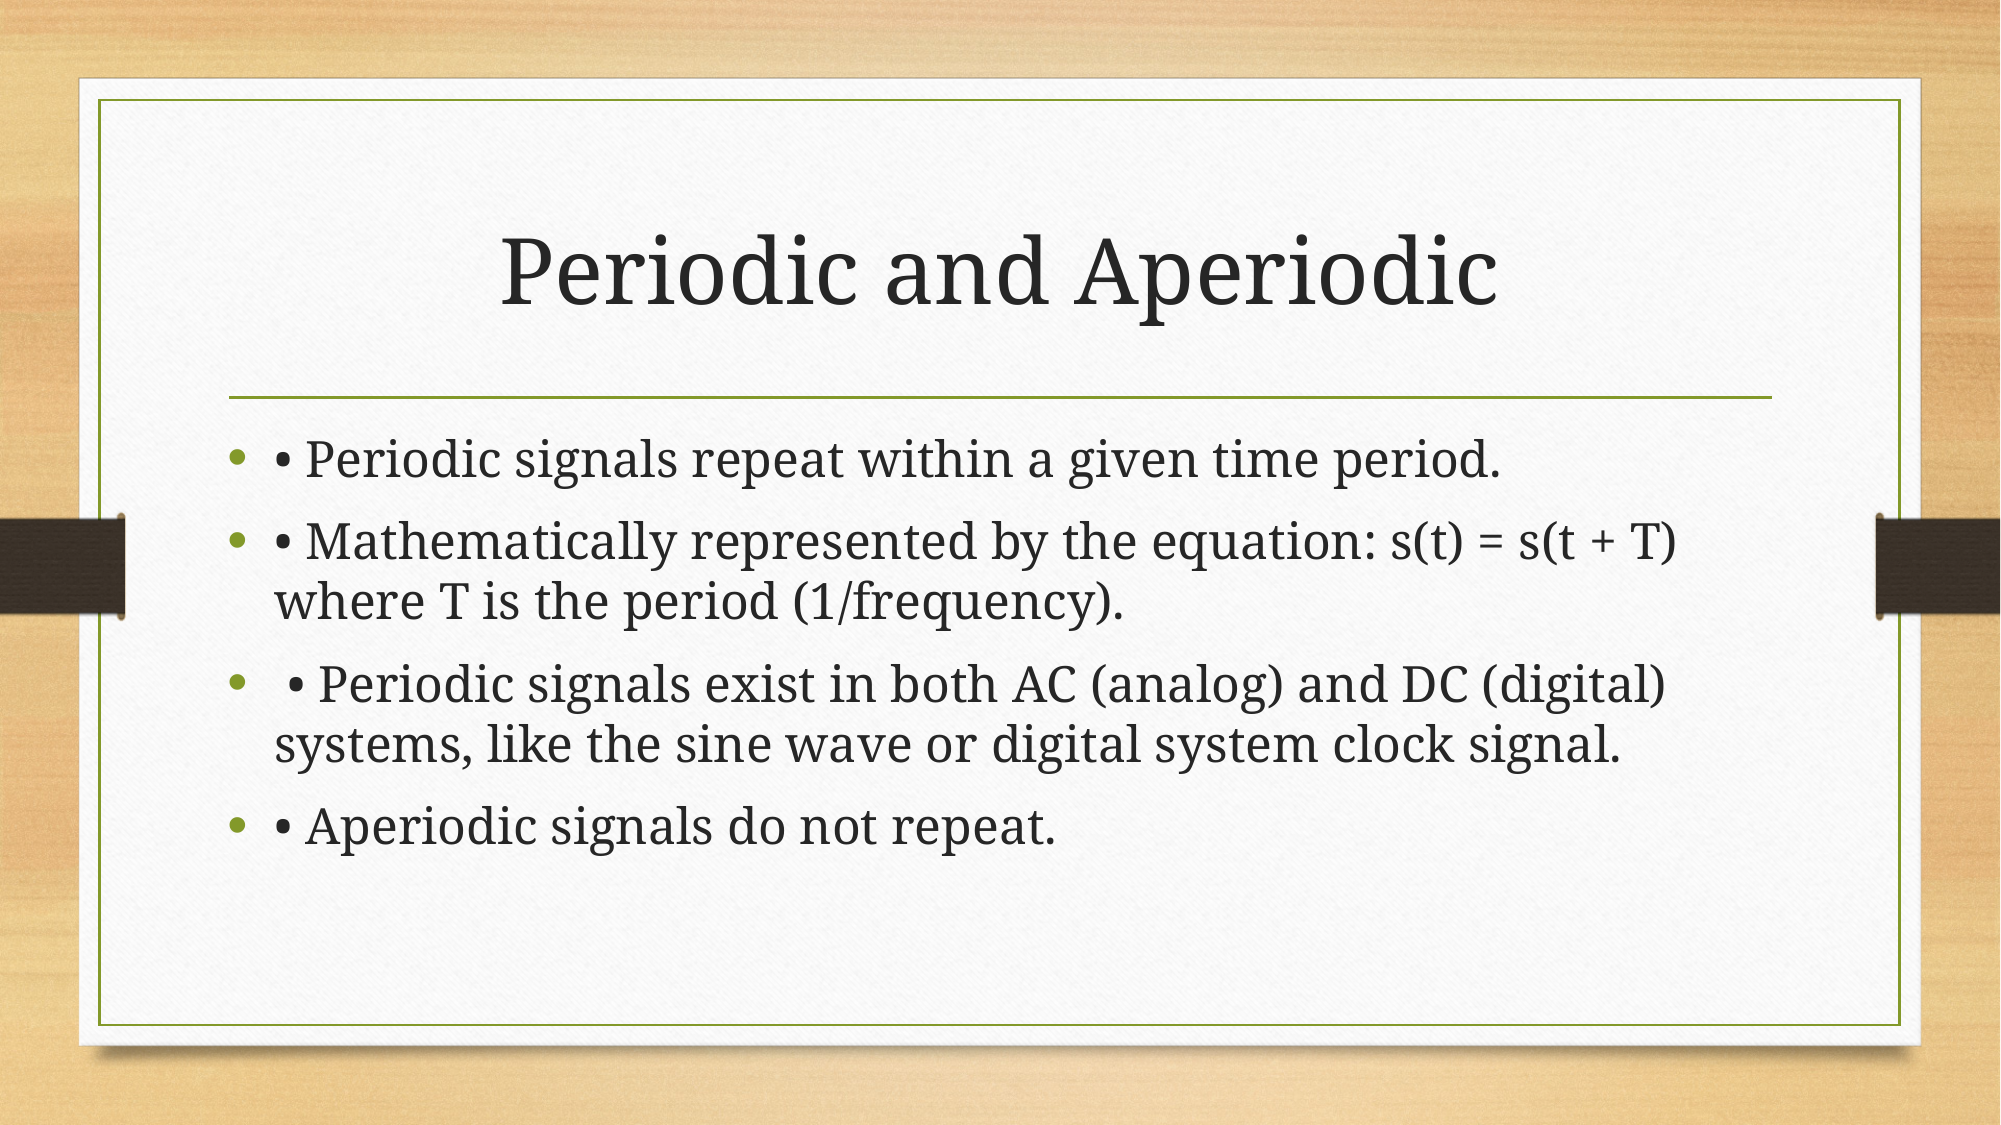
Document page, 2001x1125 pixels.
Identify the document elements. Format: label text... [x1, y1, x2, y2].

picture [0, 0, 2001, 1125]
title Periodic and Aperiodic [212, 161, 1788, 375]
list • Periodic signals repeat within a given time period. • Mathematically represented by the equation: s(t) = s(t + T) where T is the period (1/frequency). • Periodic signals exist in both AC (analog) and DC (digital) systems, like the sine wave or digital system clock signal. • Aperiodic signals do not repeat. [212, 419, 1788, 964]
